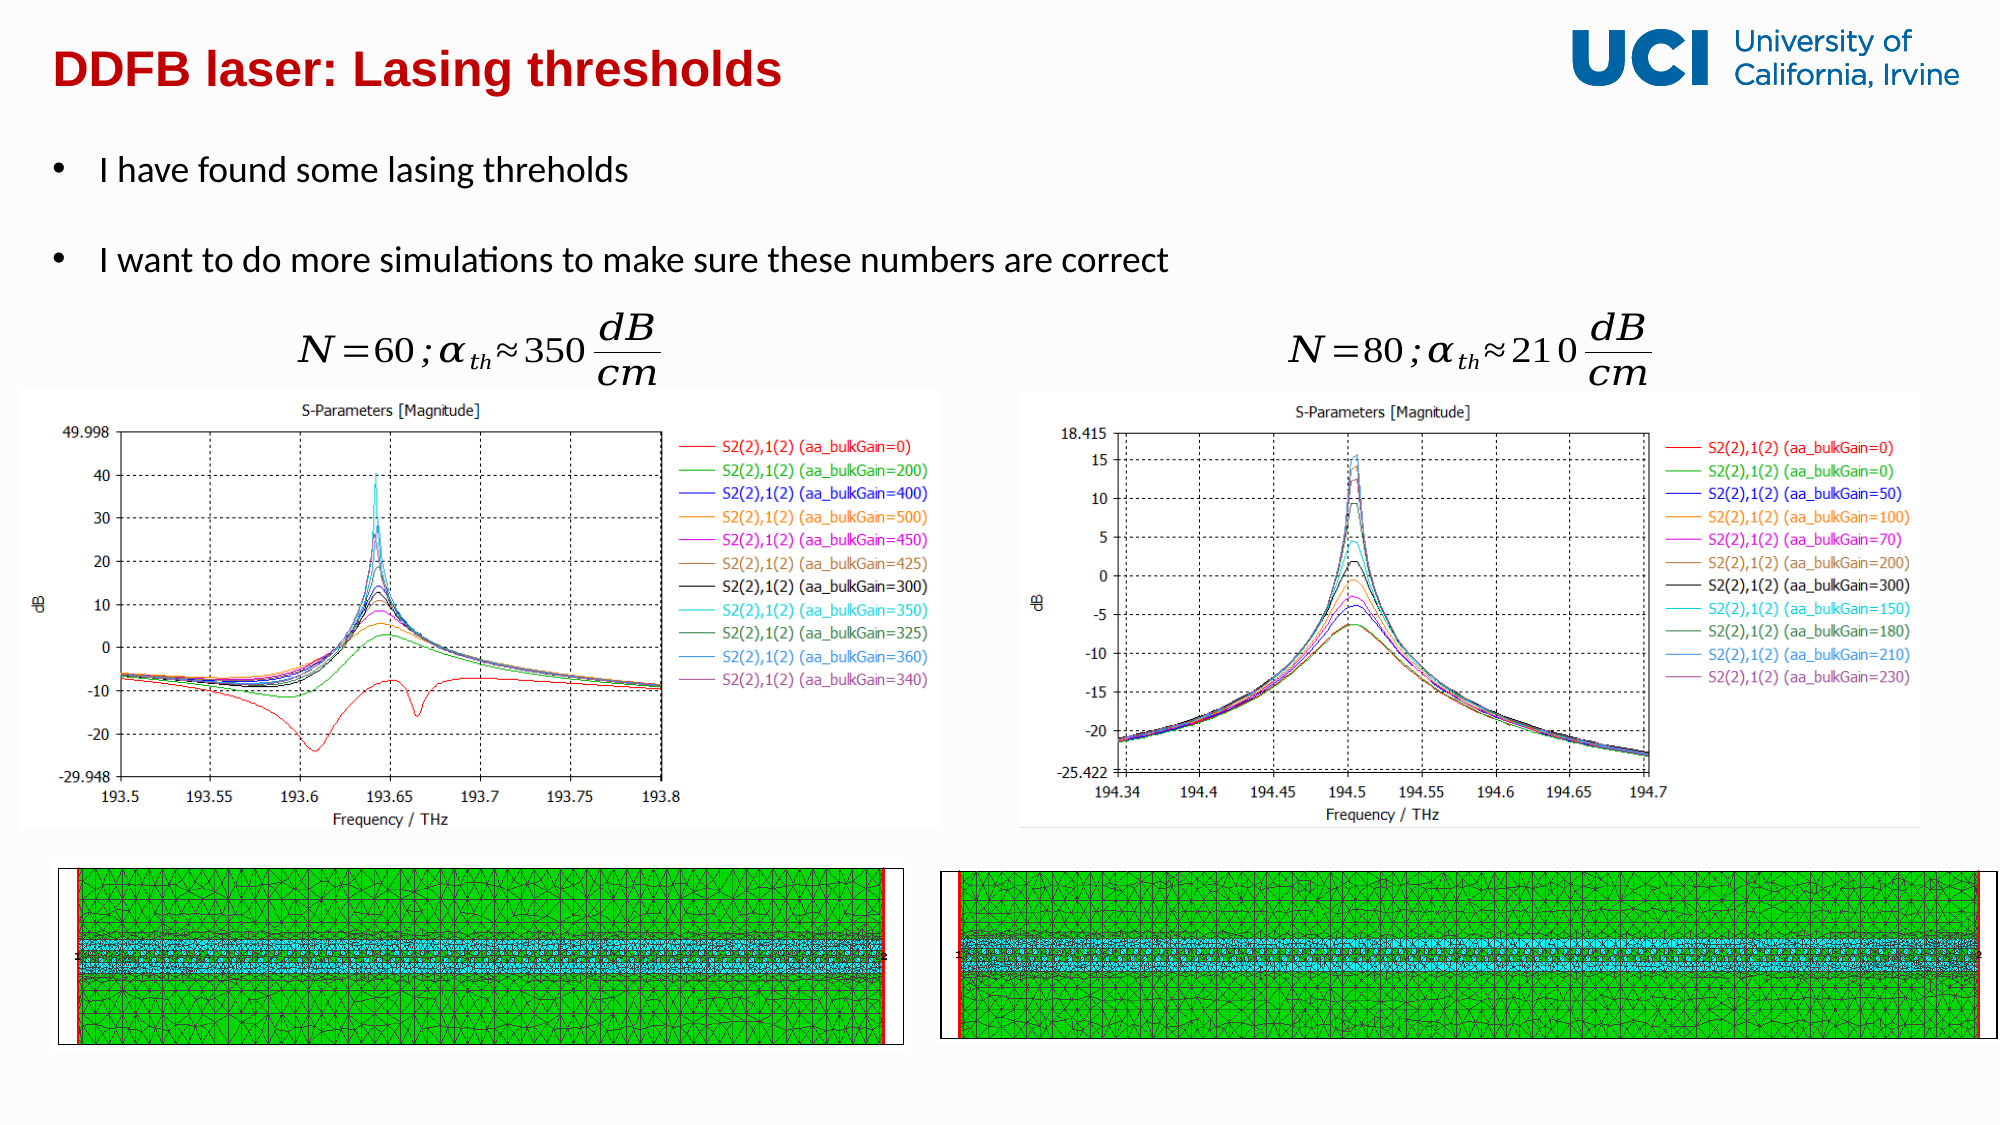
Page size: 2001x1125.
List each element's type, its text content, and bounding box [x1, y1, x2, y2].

picture [1020, 392, 1920, 828]
picture [937, 868, 2000, 1045]
picture [54, 863, 905, 1050]
picture [1572, 29, 1959, 88]
picture [18, 389, 940, 831]
title DDFB laser: Lasing thresholds [37, 32, 1400, 100]
